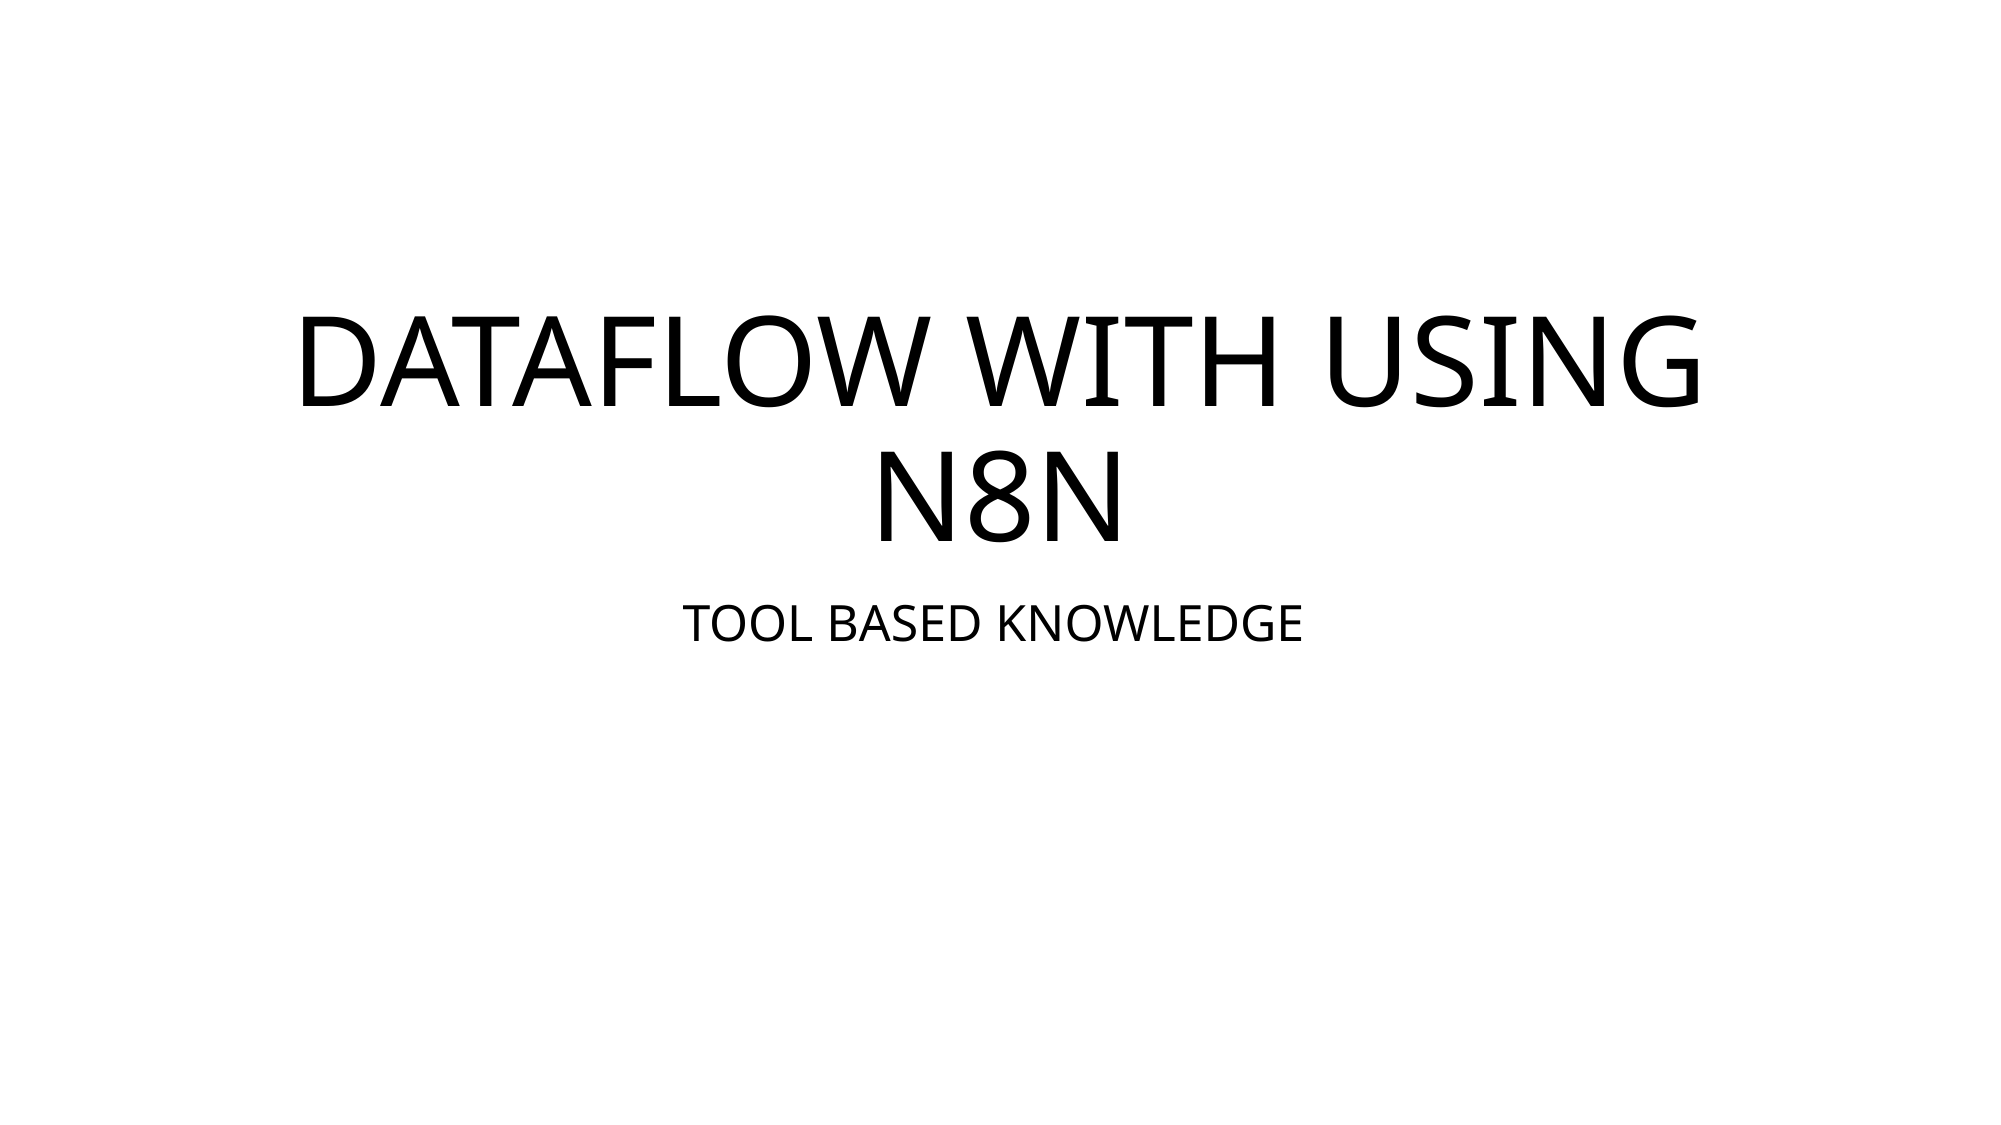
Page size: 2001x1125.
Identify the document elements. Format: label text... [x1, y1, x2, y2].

subtitle TOOL BASED KNOWLEDGE [249, 590, 1750, 863]
title DATAFLOW WITH USING N8N [249, 184, 1750, 576]
